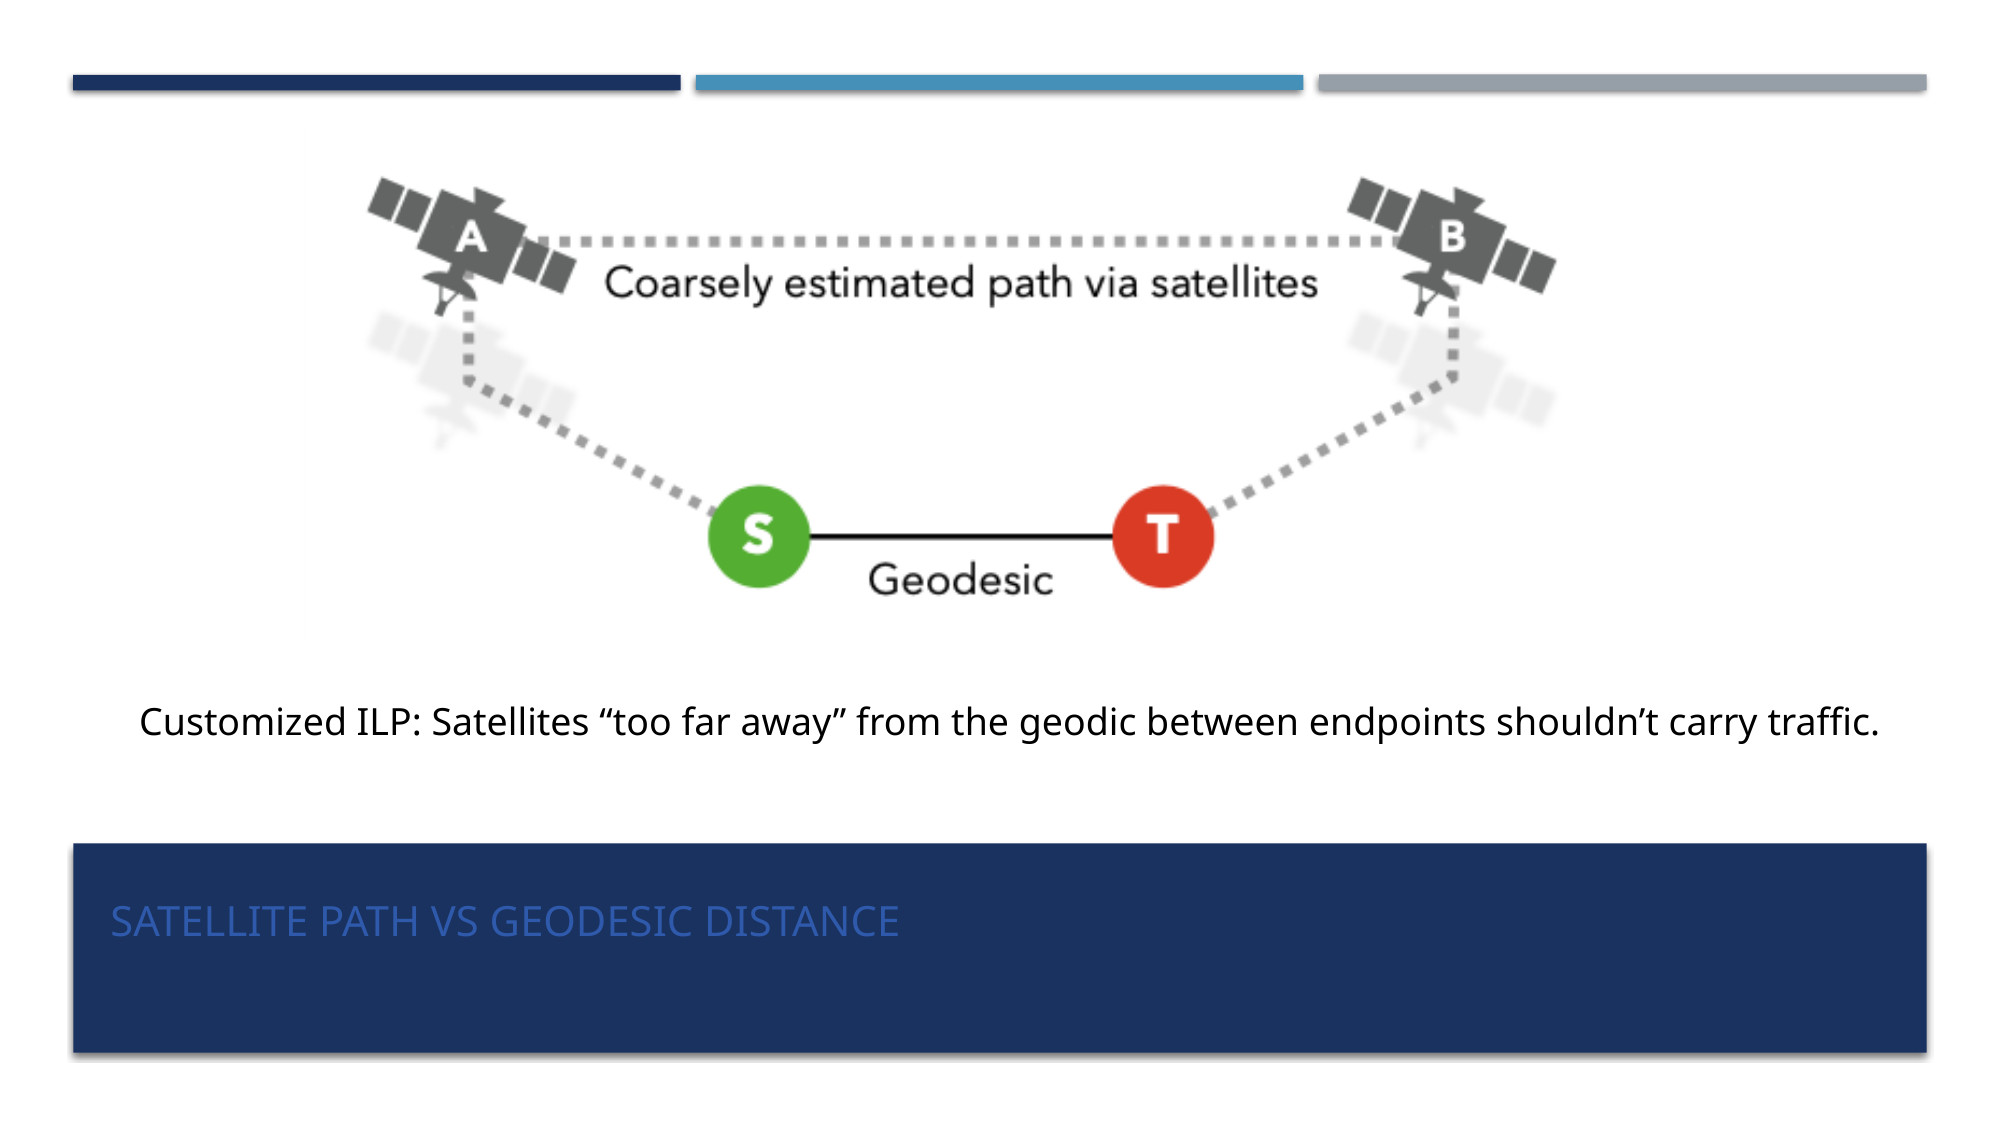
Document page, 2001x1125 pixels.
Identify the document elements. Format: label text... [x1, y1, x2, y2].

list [304, 123, 1604, 641]
text_box Customized ILP: Satellites “too far away” from the geodic between endpoints shouldn’t carry traffic. [124, 691, 2000, 751]
title Satellite path vs geodesic distance [95, 863, 1813, 977]
